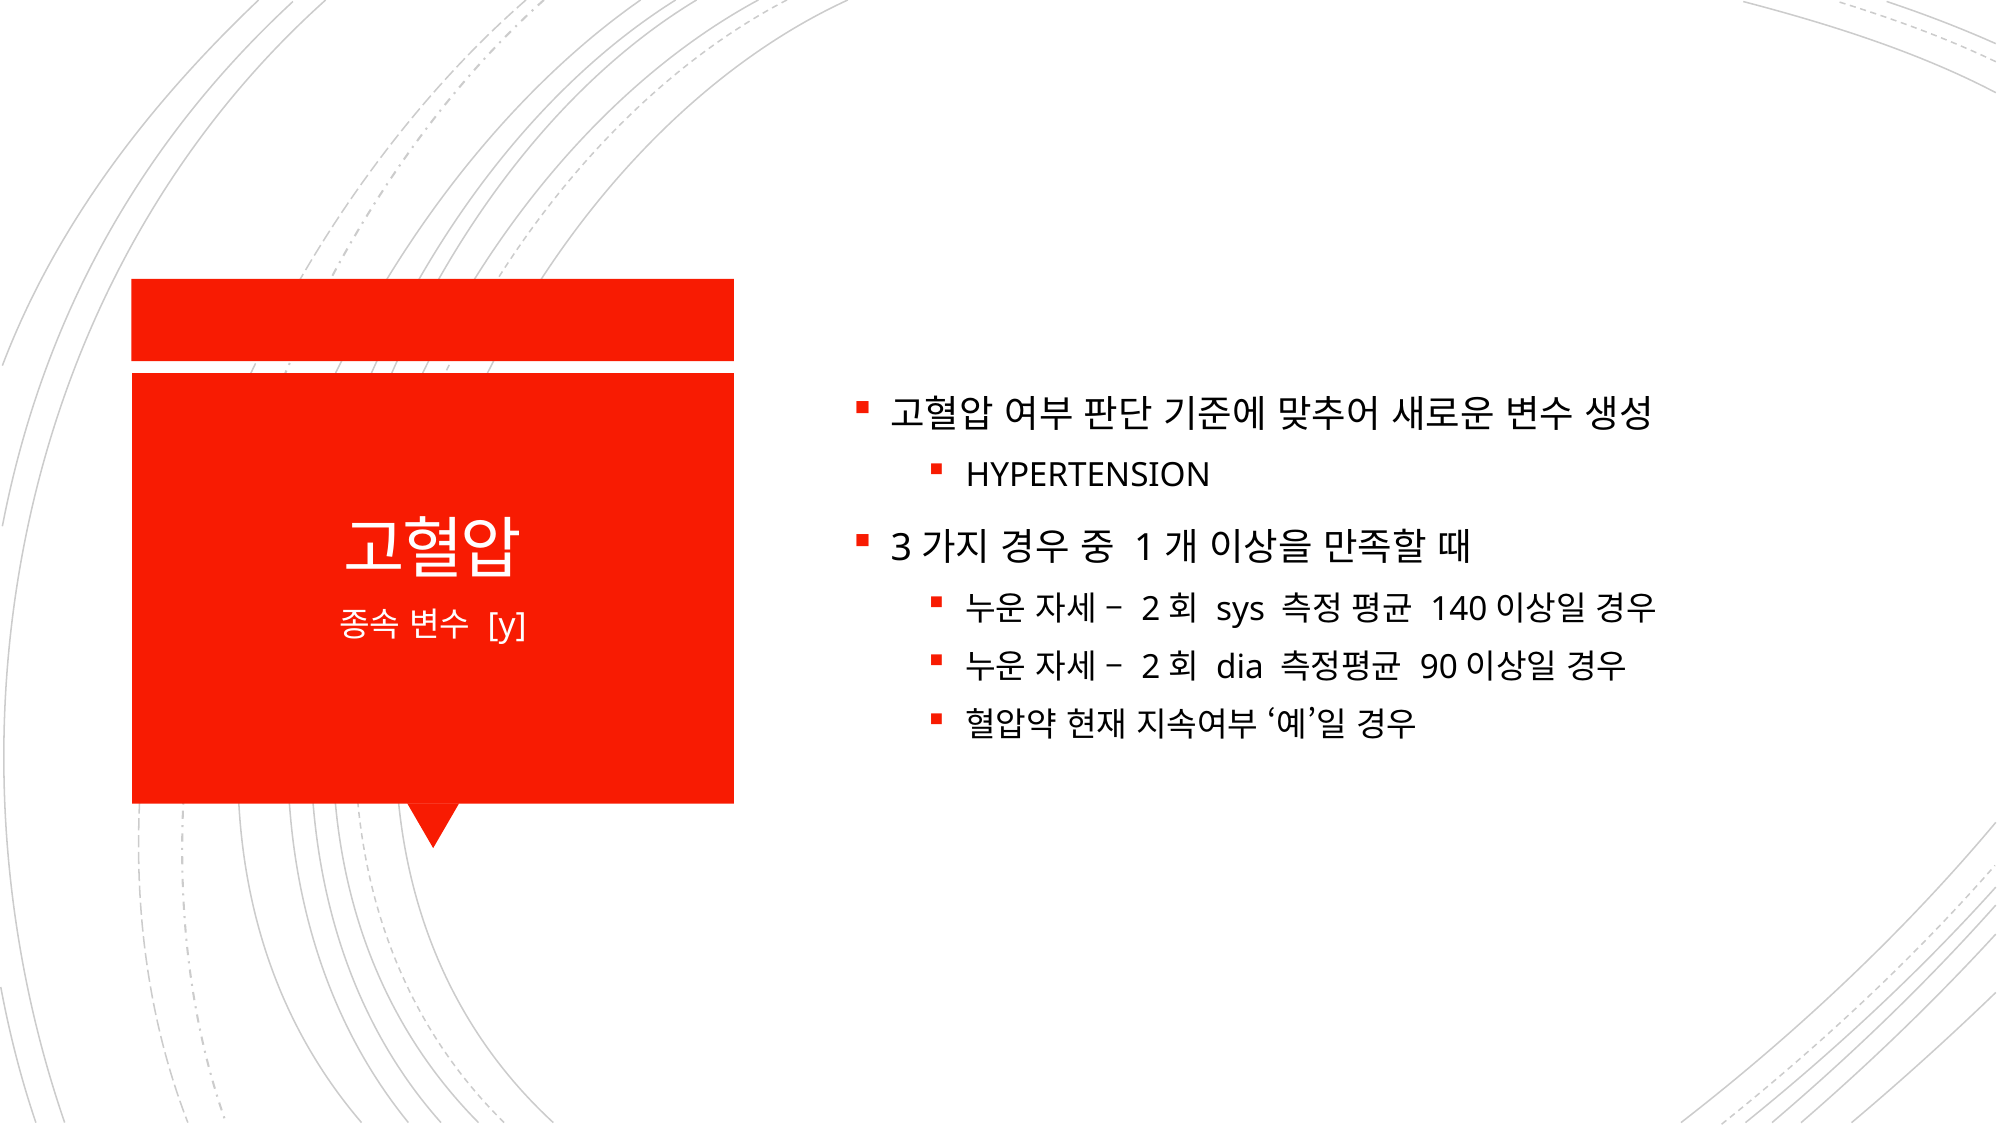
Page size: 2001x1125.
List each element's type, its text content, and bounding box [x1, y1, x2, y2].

list 종속 변수 [y] [145, 587, 721, 788]
list 고혈압 여부 판단 기준에 맞추어 새로운 변수 생성 HYPERTENSION 3가지 경우 중 1개 이상을 만족할 때 누운 자세 – 2회 sys 측정 평균 140이상일 경우 누운 자세 – 2회 dia 측정평균 90이상일 경우 혈압약 현재 지속여부 ‘예’일 경우 [838, 131, 1868, 993]
title 고혈압 [145, 385, 721, 587]
